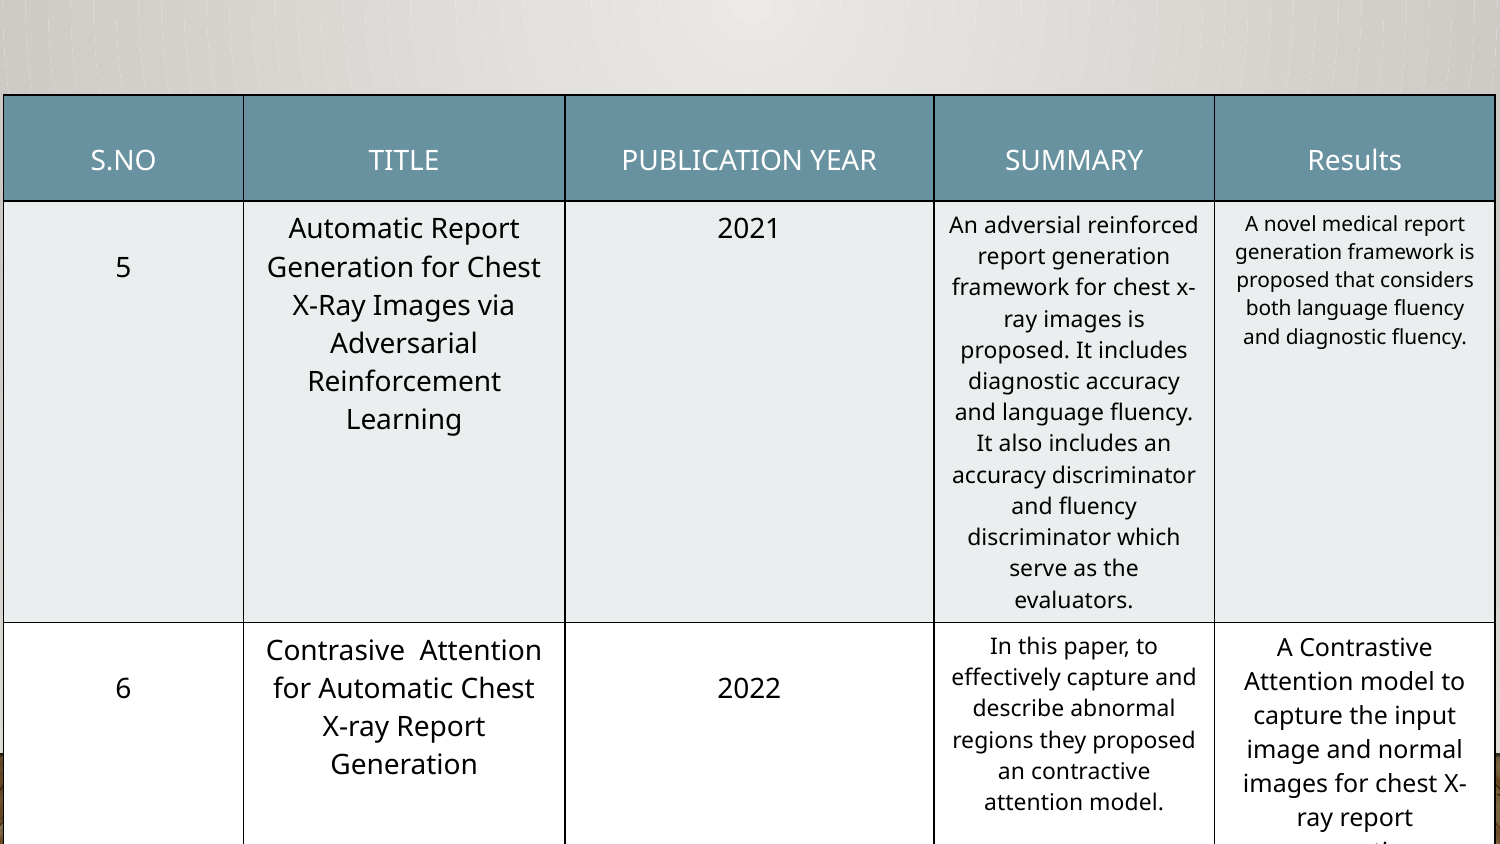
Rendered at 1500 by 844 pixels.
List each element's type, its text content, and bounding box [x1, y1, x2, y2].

table_cell In this paper, to effectively capture and describe abnormal regions they proposed an contractive attention model. [935, 623, 1214, 844]
table_cell A novel medical report generation framework is proposed that considers both language fluency and diagnostic fluency. [1215, 202, 1494, 622]
table_header SUMMARY [935, 96, 1214, 200]
table_cell An adversial reinforced report generation framework for chest x-ray images is proposed. It includes diagnostic accuracy and language fluency. It also includes an accuracy discriminator and fluency discriminator which serve as the evaluators. [935, 202, 1214, 622]
table_cell A Contrastive Attention model to capture the input image and normal images for chest X-ray report generation [1215, 623, 1494, 844]
picture [1496, 753, 1500, 844]
table_cell 2022 [566, 623, 933, 844]
table_header PUBLICATION YEAR [566, 96, 933, 200]
table_cell Automatic Report Generation for Chest X-Ray Images via Adversarial Reinforcement Learning [244, 202, 564, 622]
table_header S.NO [4, 96, 243, 200]
table_cell 2021 [566, 202, 933, 622]
table_header TITLE [244, 96, 564, 200]
table_cell 5 [4, 202, 243, 622]
table_cell 6 [4, 623, 243, 844]
table_header Results [1215, 96, 1494, 200]
table_cell Contrasive Attention for Automatic Chest X-ray Report Generation [244, 623, 564, 844]
